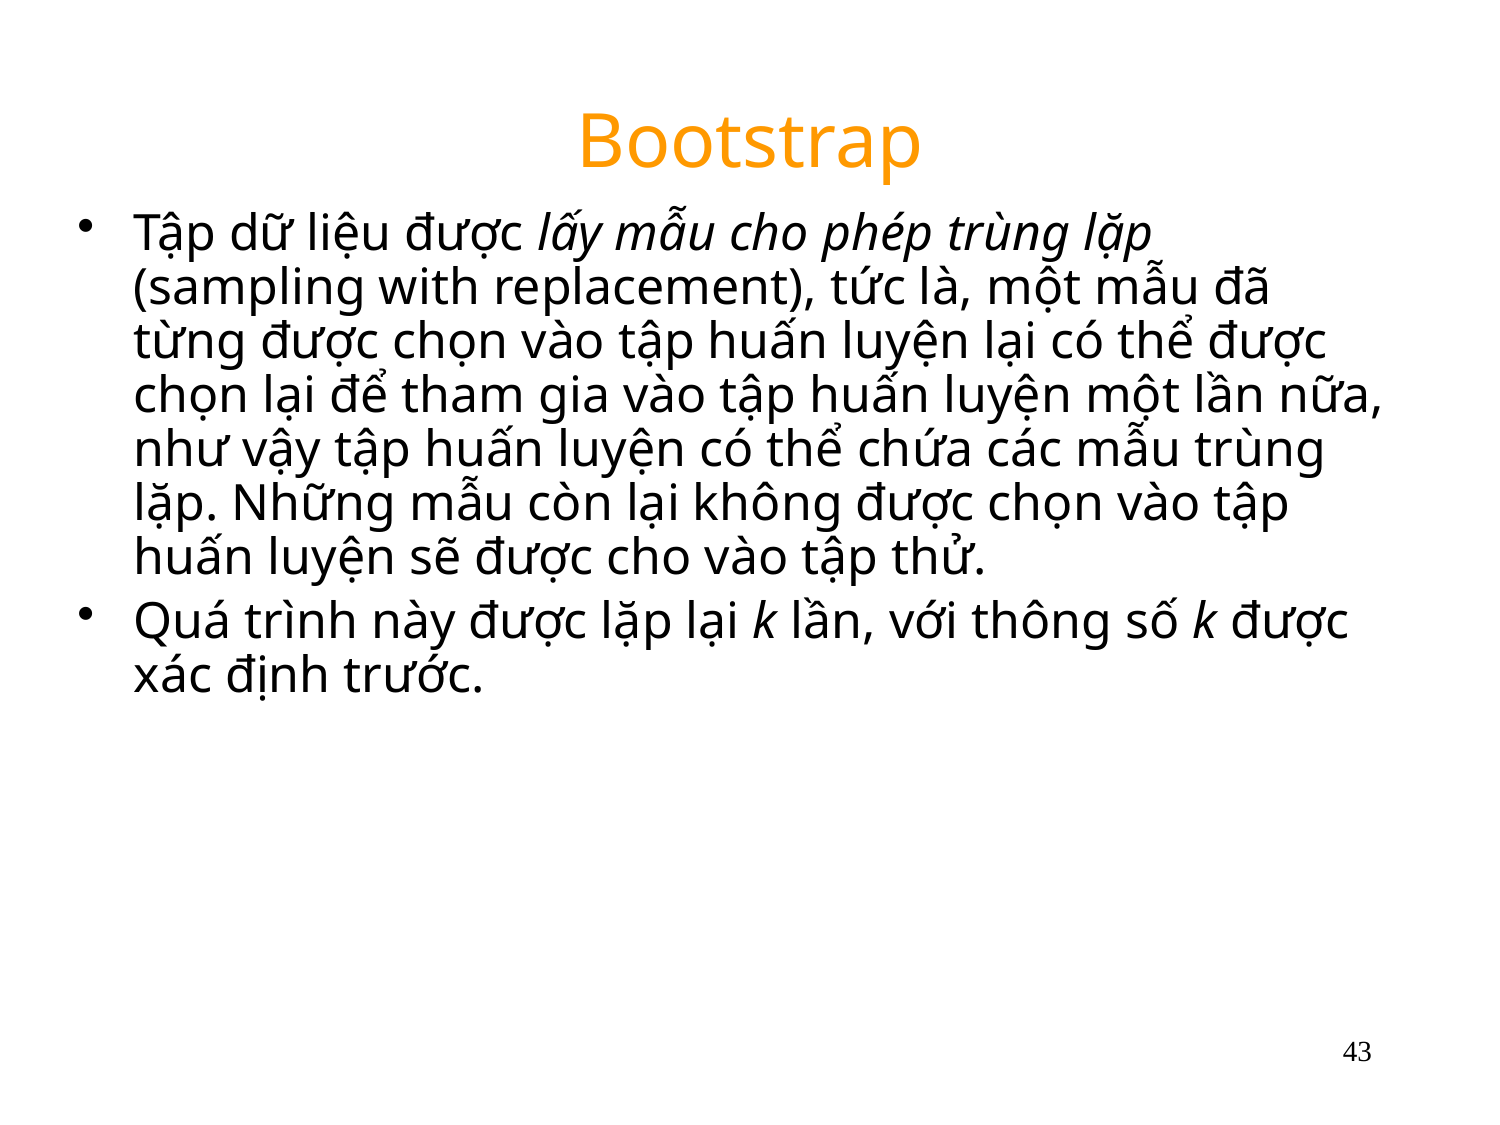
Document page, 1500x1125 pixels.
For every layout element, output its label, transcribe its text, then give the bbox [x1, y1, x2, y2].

list Tập dữ liệu được lấy mẫu cho phép trùng lặp (sampling with replacement), tức là, một mẫu đã từng được chọn vào tập huấn luyện lại có thể được chọn lại để tham gia vào tập huấn luyện một lần nữa, như vậy tập huấn luyện có thể chứa các mẫu trùng lặp. Những mẫu còn lại không được chọn vào tập huấn luyện sẽ được cho vào tập thử. Quá trình này được lặp lại k lần, với thông số k được xác định trước. [62, 200, 1413, 944]
title Bootstrap [112, 99, 1388, 175]
slide_number 43 [1074, 1025, 1388, 1100]
